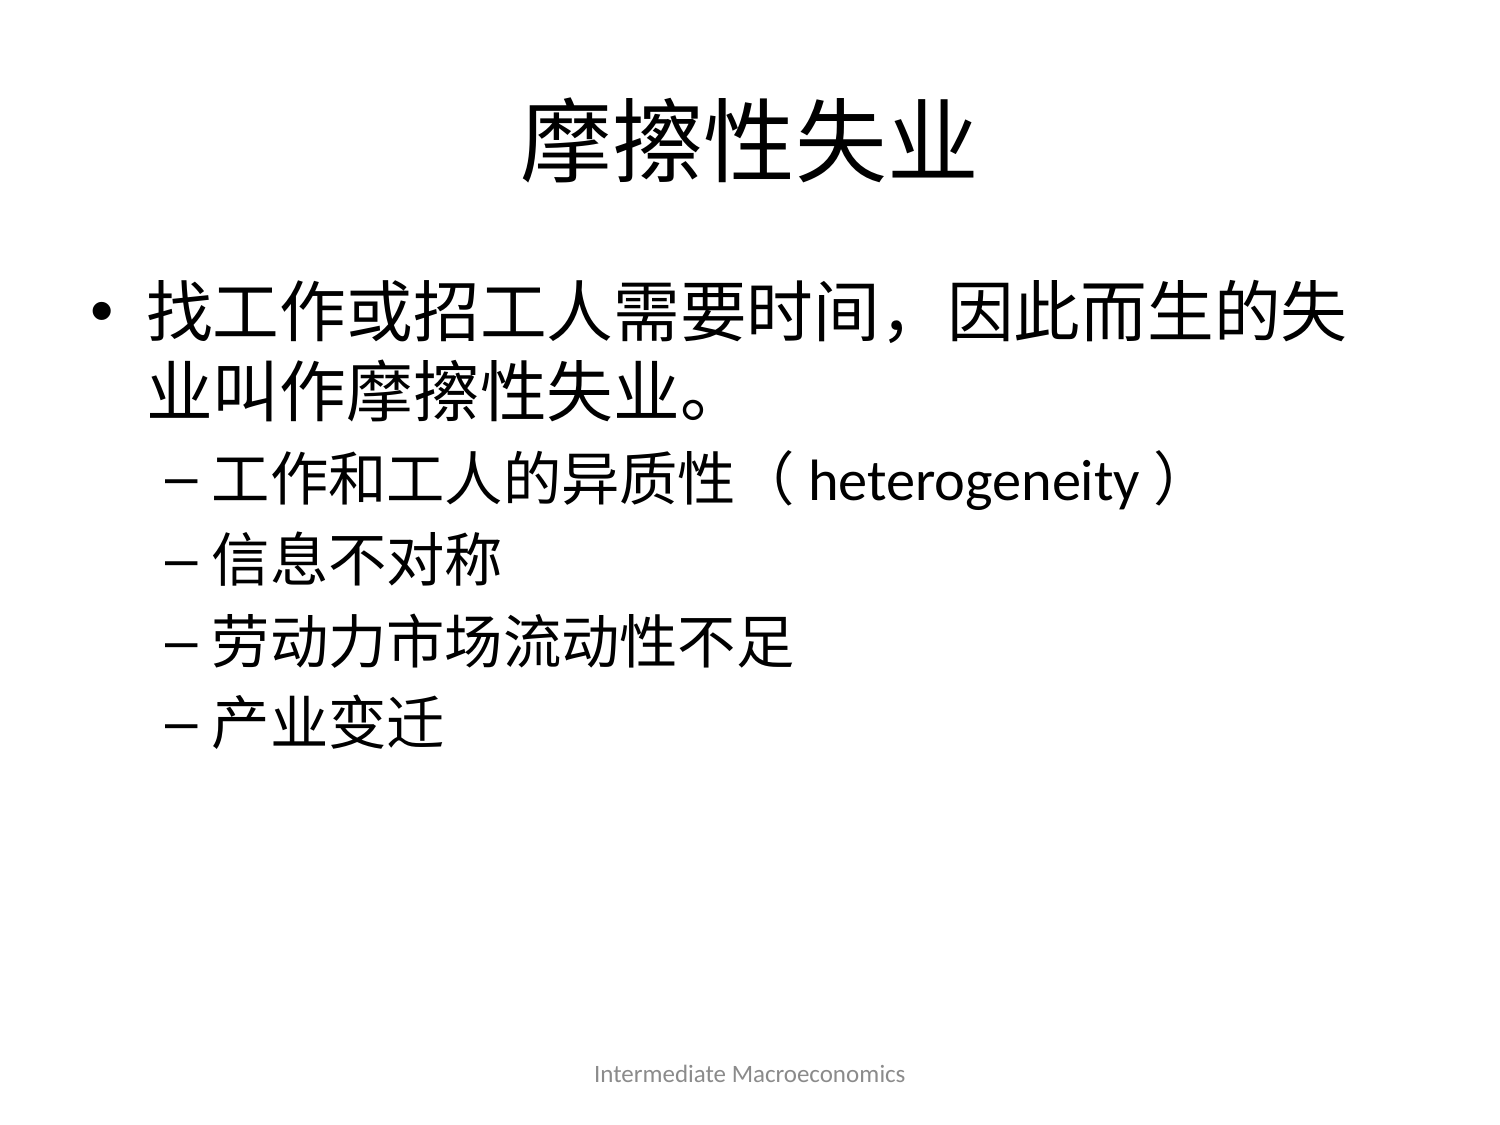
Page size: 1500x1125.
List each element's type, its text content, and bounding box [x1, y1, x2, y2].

list 找工作或招工人需要时间，因此而生的失业叫作摩擦性失业。 工作和工人的异质性（heterogeneity） 信息不对称 劳动力市场流动性不足 产业变迁 [75, 262, 1425, 1005]
footer Intermediate Macroeconomics [512, 1042, 988, 1103]
title 摩擦性失业 [75, 45, 1425, 233]
